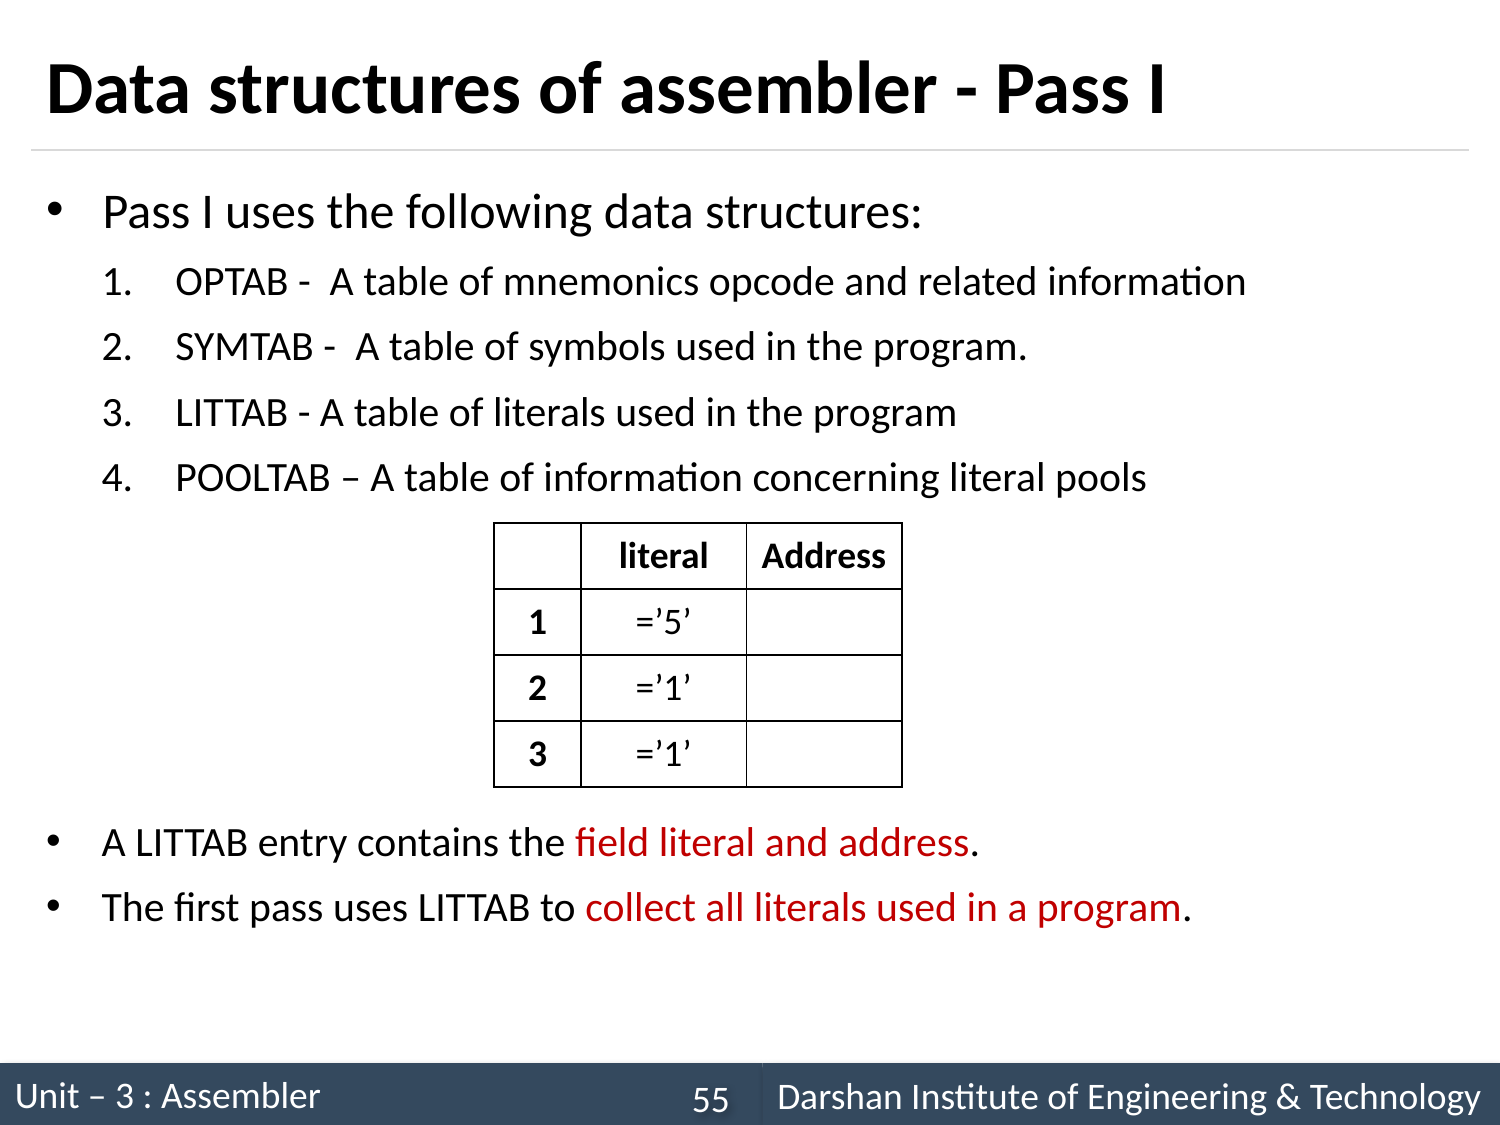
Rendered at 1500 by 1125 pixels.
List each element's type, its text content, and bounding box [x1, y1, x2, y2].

table_cell [747, 656, 901, 720]
list Pass I uses the following data structures: OPTAB - A table of mnemonics opcode and related information SYMTAB - A table of symbols used in the program. LITTAB - A table of literals used in the program POOLTAB – A table of information concerning literal pools [31, 1026, 1469, 1100]
list Pass I uses the following data structures: OPTAB - A table of mnemonics opcode and related information SYMTAB - A table of symbols used in the program. LITTAB - A table of literals used in the program POOLTAB – A table of information concerning literal pools [31, 162, 1469, 800]
table_cell [747, 722, 901, 786]
text_box A LITTAB entry contains the field literal and address. The first pass uses LITTAB to collect all literals used in a program. [31, 800, 1469, 1026]
table_cell [747, 590, 901, 654]
table_header [495, 524, 580, 588]
table_cell 3 [495, 722, 580, 786]
table_cell 1 [495, 590, 580, 654]
table_header literal [582, 524, 746, 588]
table_cell 2 [495, 656, 580, 720]
table_cell =’1’ [582, 656, 746, 720]
title Data structures of assembler - Pass I [31, 17, 1469, 150]
table_header Address [747, 524, 901, 588]
table_cell =’5’ [582, 590, 746, 654]
table_cell =’1’ [582, 722, 746, 786]
